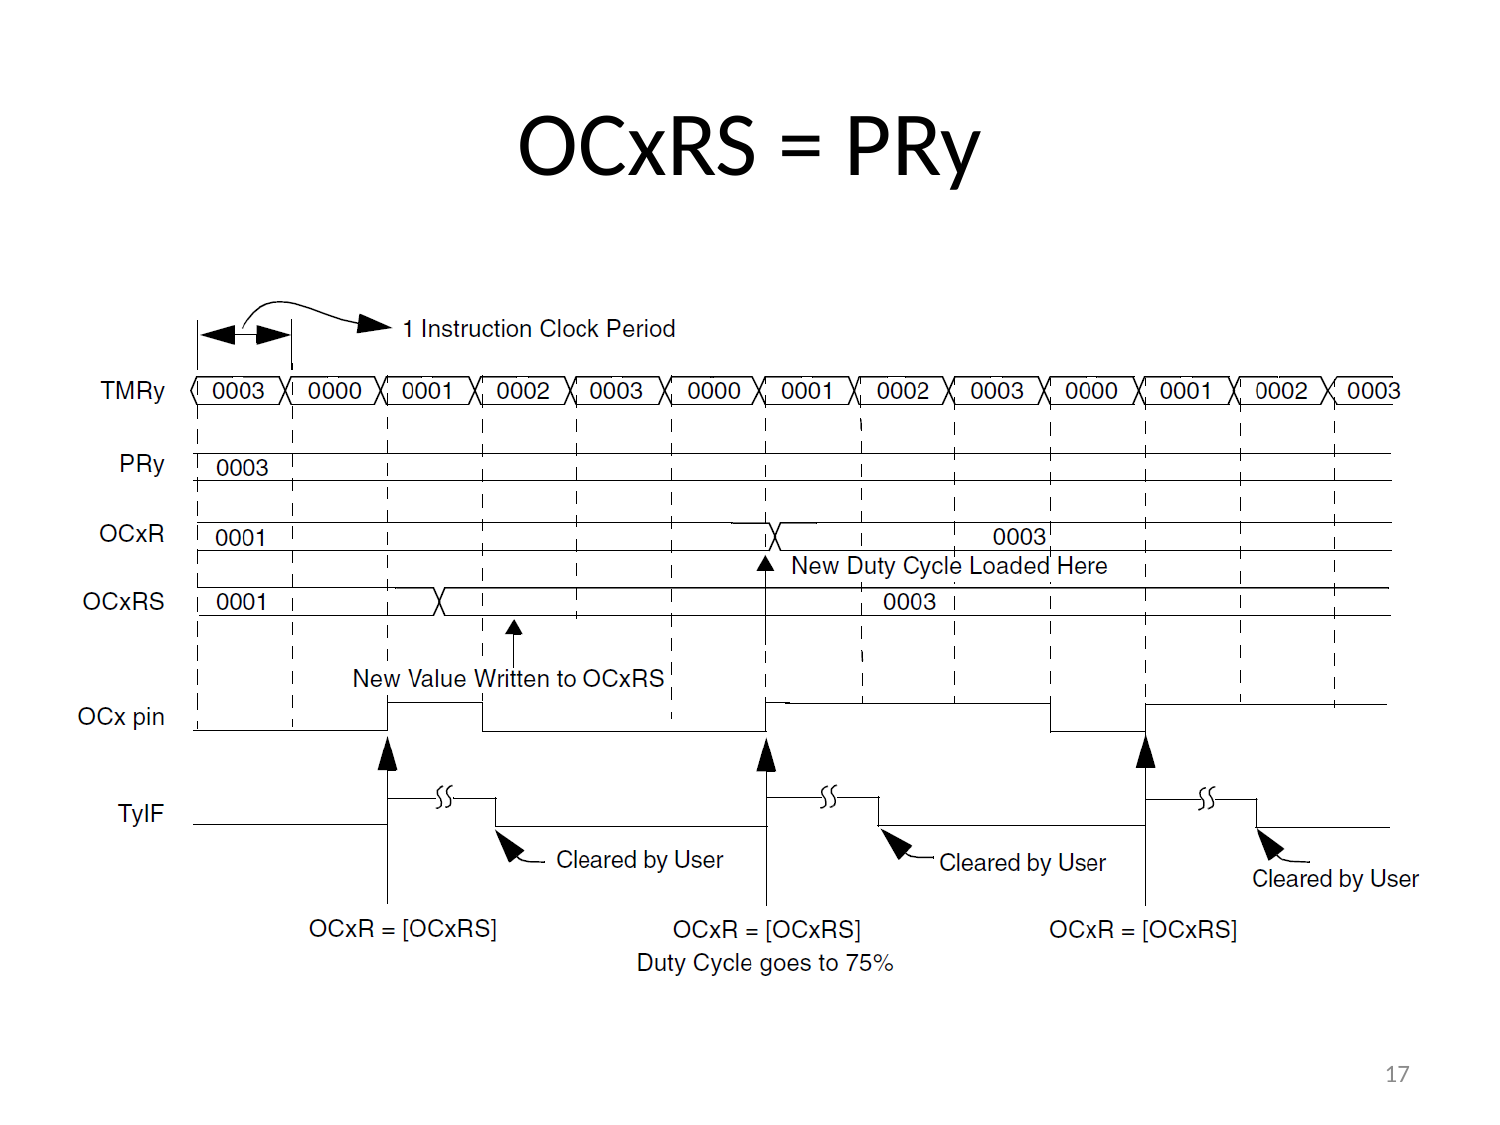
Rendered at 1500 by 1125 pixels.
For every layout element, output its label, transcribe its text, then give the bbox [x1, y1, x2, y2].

title OCxRS = PRy [75, 45, 1425, 233]
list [74, 290, 1426, 977]
slide_number 17 [1074, 1042, 1425, 1103]
